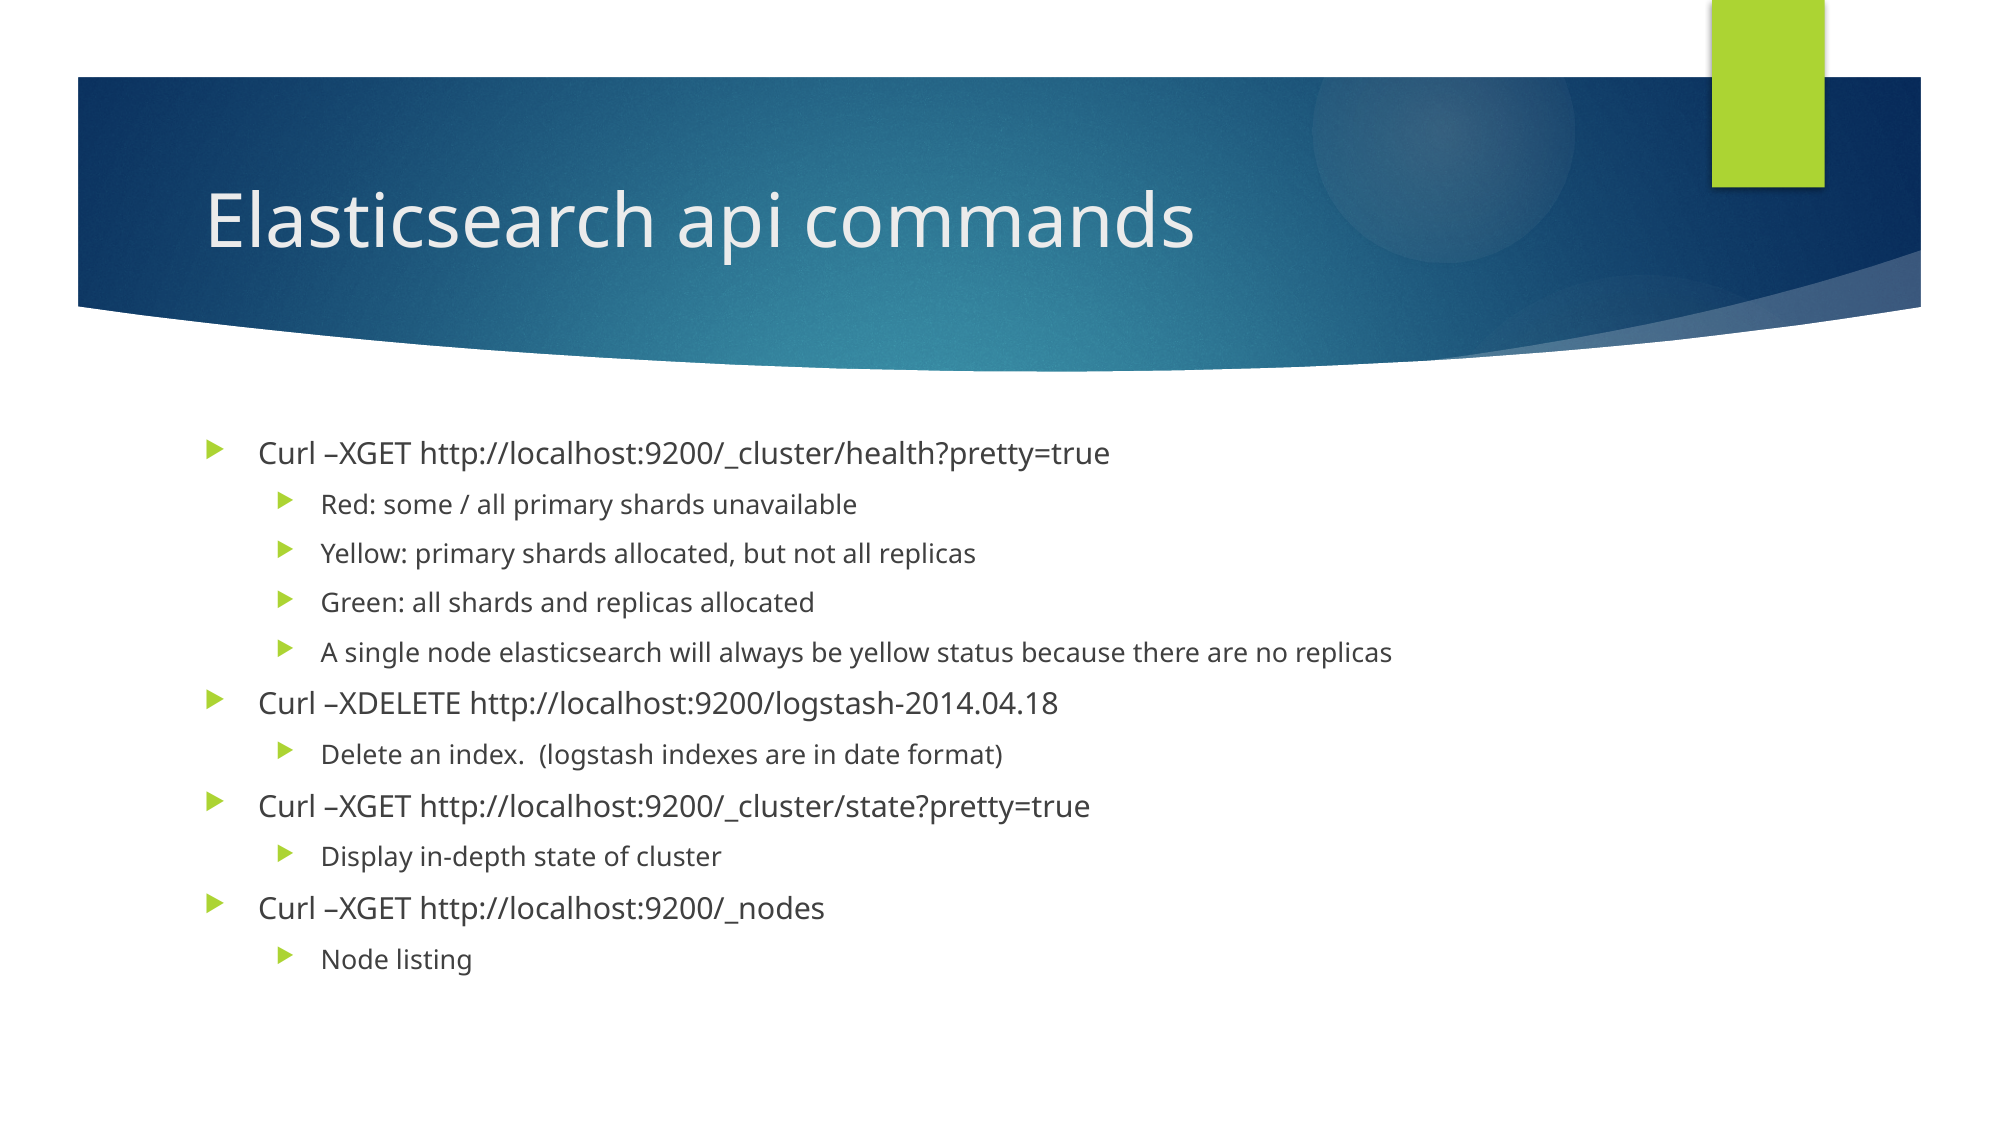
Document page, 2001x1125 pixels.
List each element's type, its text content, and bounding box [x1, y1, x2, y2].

list Curl –XGET http://localhost:9200/_cluster/health?pretty=true Red: some / all primary shards unavailable Yellow: primary shards allocated, but not all replicas Green: all shards and replicas allocated A single node elasticsearch will always be yellow status because there are no replicas Curl –XDELETE http://localhost:9200/logstash-2014.04.18 Delete an index. (logstash indexes are in date format) Curl –XGET http://localhost:9200/_cluster/state?pretty=true Display in-depth state of cluster Curl –XGET http://localhost:9200/_nodes Node listing [189, 427, 1627, 988]
title Elasticsearch api commands [189, 159, 1627, 276]
